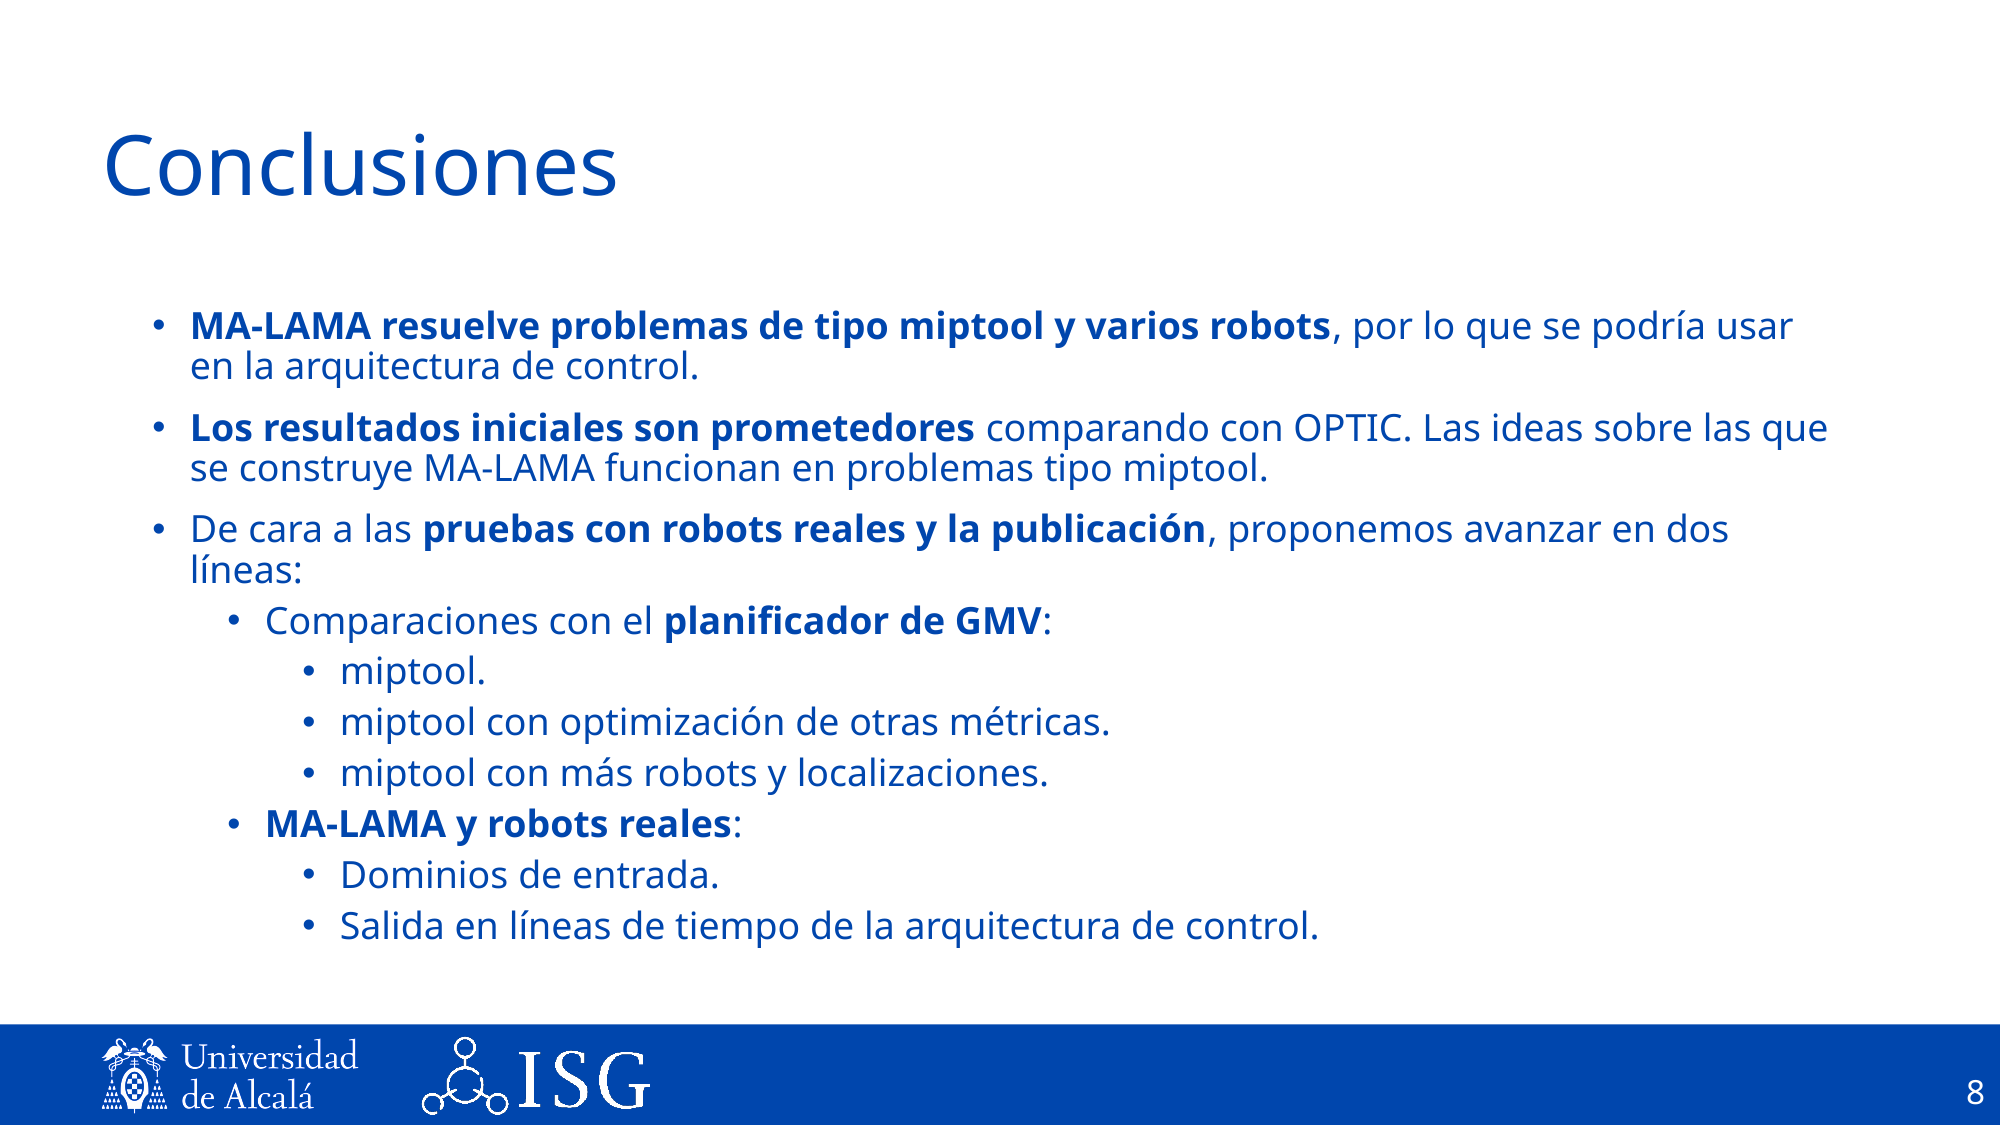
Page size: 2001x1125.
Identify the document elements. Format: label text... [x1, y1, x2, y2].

list MA-LAMA resuelve problemas de tipo miptool y varios robots, por lo que se podría usar en la arquitectura de control. Los resultados iniciales son prometedores comparando con OPTIC. Las ideas sobre las que se construye MA-LAMA funcionan en problemas tipo miptool. De cara a las pruebas con robots reales y la publicación, proponemos avanzar en dos líneas: Comparaciones con el planificador de GMV: miptool. miptool con optimización de otras métricas. miptool con más robots y localizaciones. MA-LAMA y robots reales: Dominios de entrada. Salida en líneas de tiempo de la arquitectura de control. [137, 299, 1863, 1014]
picture [87, 1026, 373, 1125]
title Conclusiones [87, 59, 1863, 278]
picture [420, 1035, 651, 1116]
